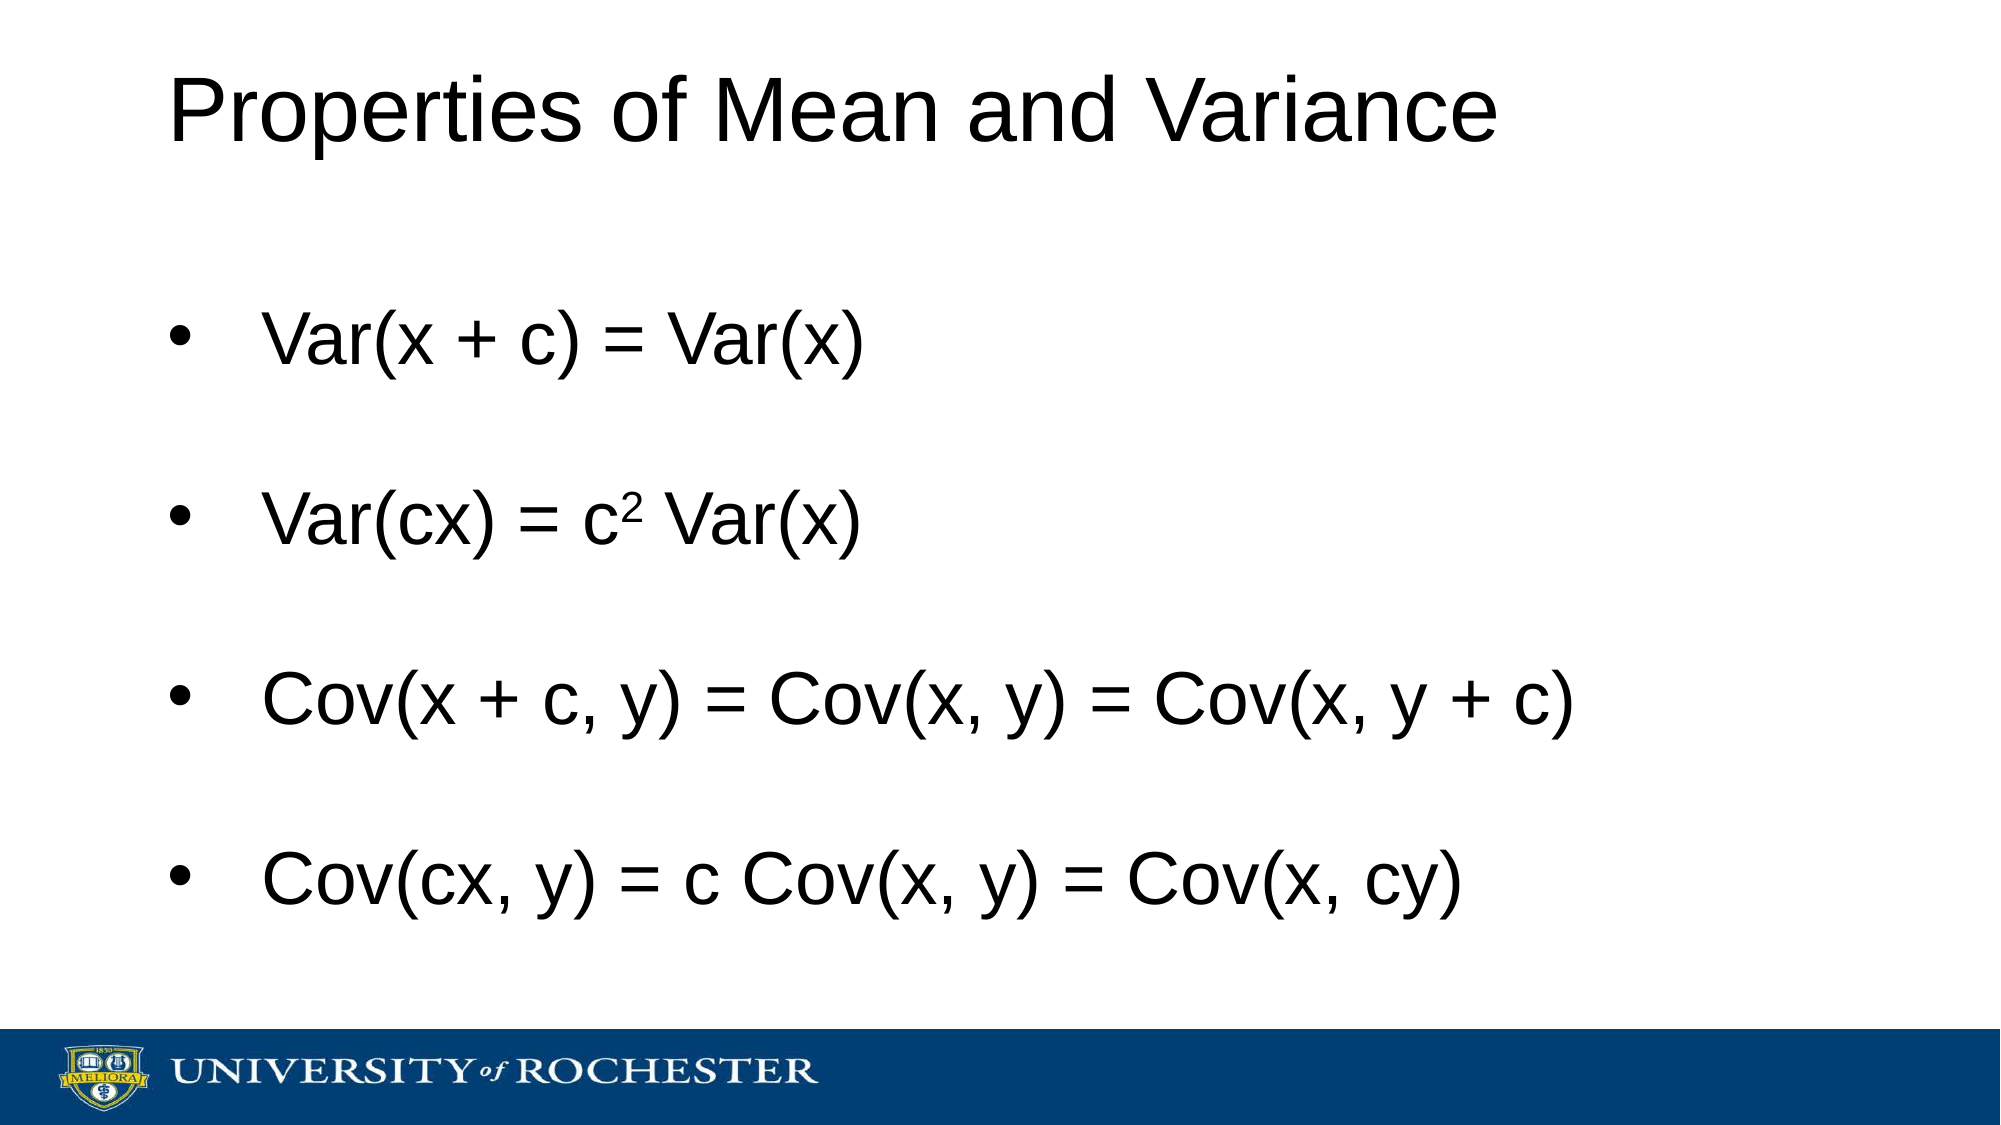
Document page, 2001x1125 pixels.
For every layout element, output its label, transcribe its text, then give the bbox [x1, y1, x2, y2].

picture [0, 1029, 2000, 1125]
list Var(x + c) = Var(x) Var(cx) = c2 Var(x) Cov(x + c, y) = Cov(x, y) = Cov(x, y + c) Cov(cx, y) = c Cov(x, y) = Cov(x, cy) [167, 289, 1820, 926]
title Properties of Mean and Variance [167, 50, 1820, 165]
